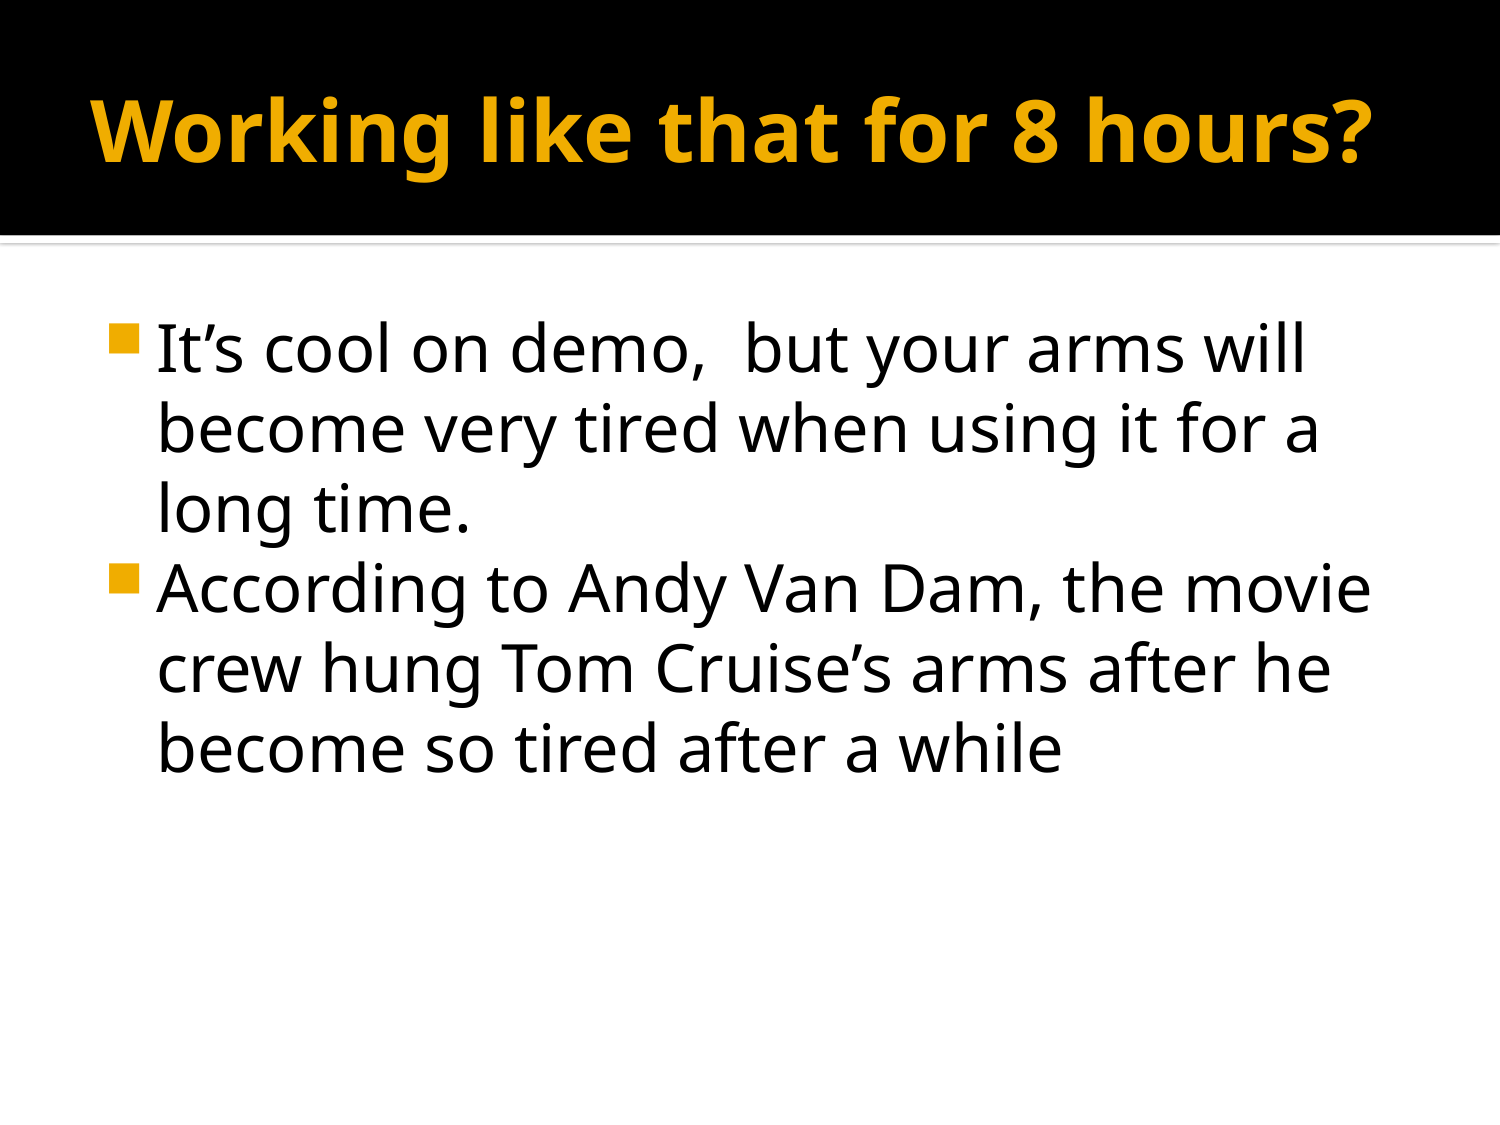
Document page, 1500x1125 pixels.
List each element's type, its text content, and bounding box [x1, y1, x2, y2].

list It’s cool on demo, but your arms will become very tired when using it for a long time. According to Andy Van Dam, the movie crew hung Tom Cruise’s arms after he become so tired after a while [75, 291, 1425, 1050]
title Working like that for 8 hours? [75, 25, 1425, 231]
